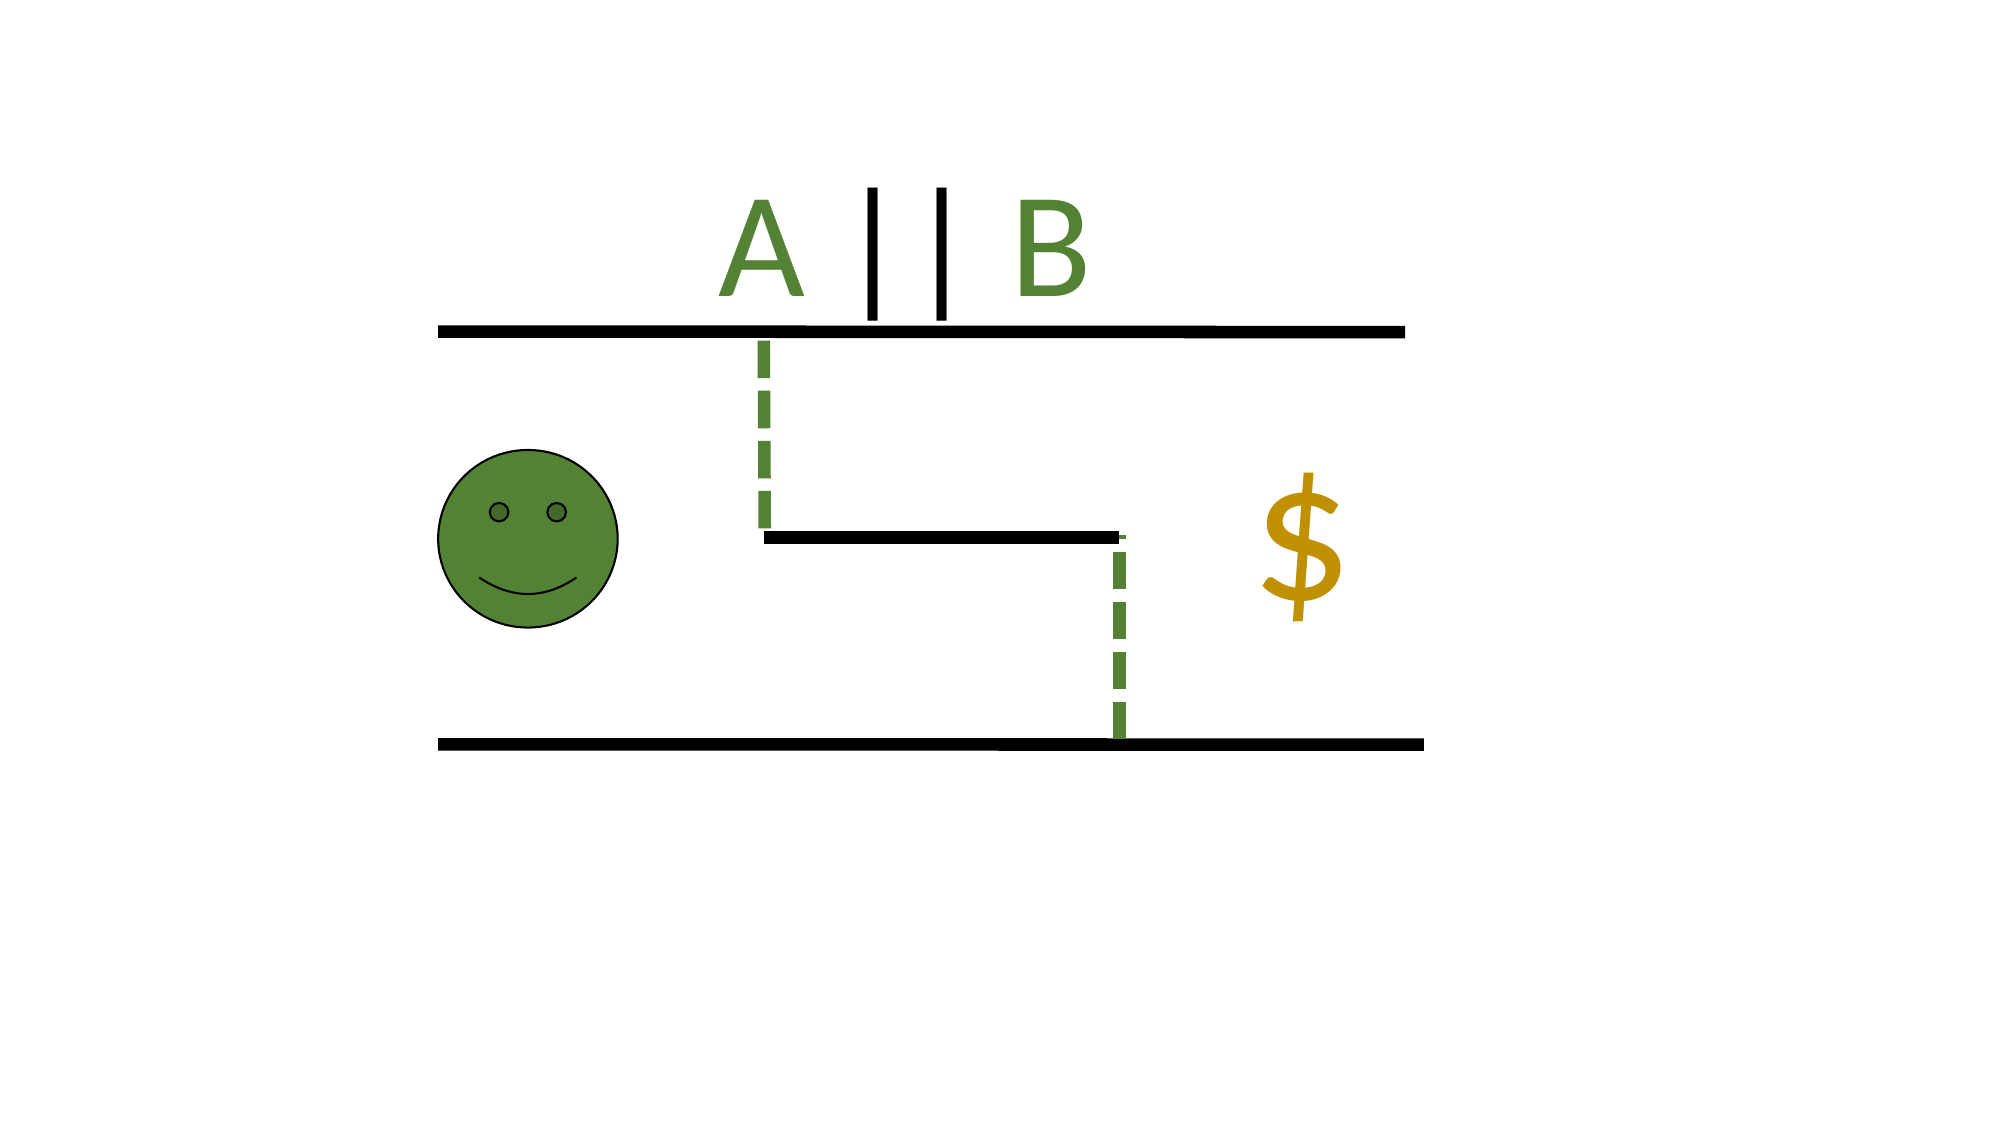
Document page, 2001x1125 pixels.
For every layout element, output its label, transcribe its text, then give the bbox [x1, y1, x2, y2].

text_box $ [1236, 391, 1368, 647]
text_box [437, 448, 619, 629]
text_box A || B [703, 139, 1108, 331]
